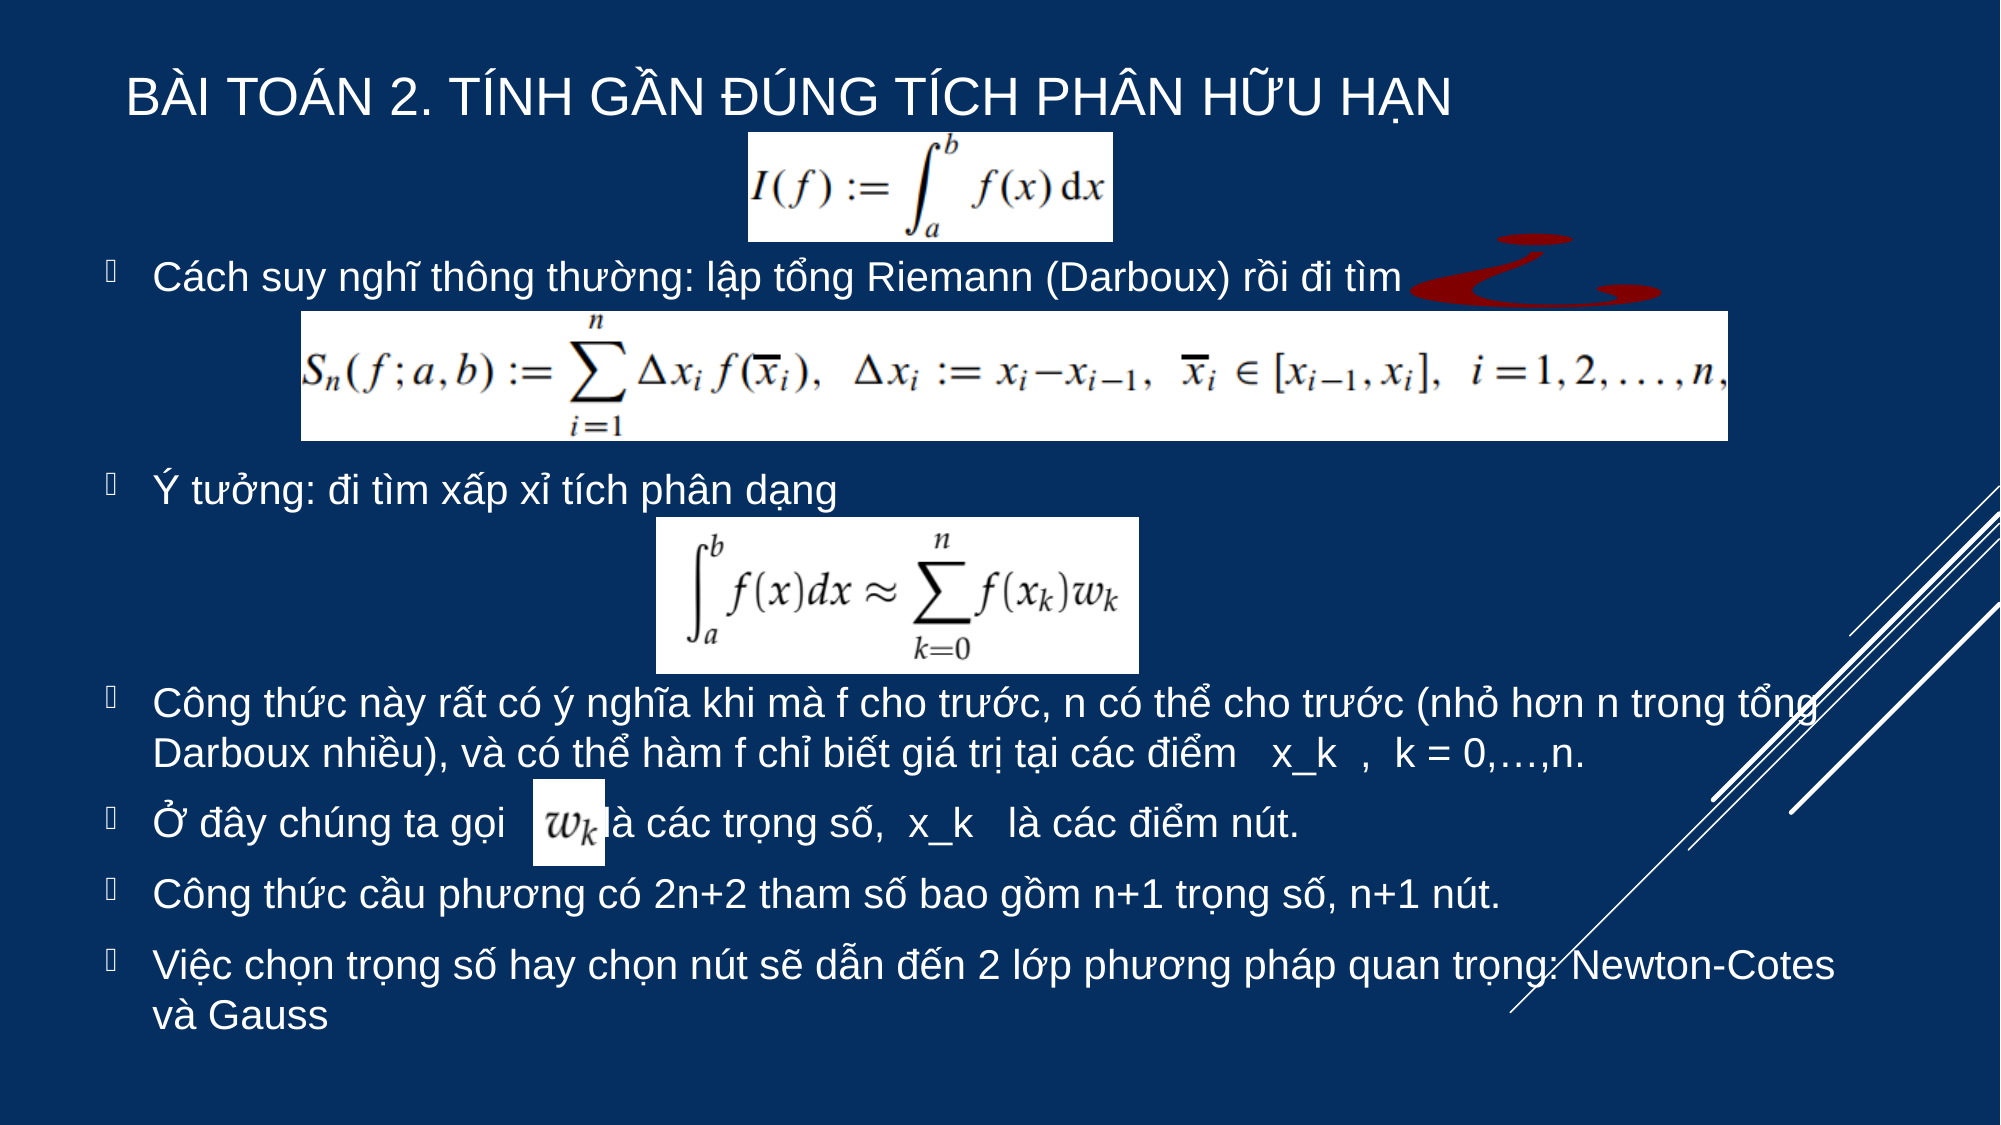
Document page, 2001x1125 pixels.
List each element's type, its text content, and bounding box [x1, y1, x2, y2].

title Bài Toán 2. tính gần đúng tích phân hữu hạn [110, 53, 1809, 135]
picture [655, 517, 1139, 675]
picture [301, 311, 1728, 442]
picture [532, 779, 606, 866]
list Cách suy nghĩ thông thường: lập tổng Riemann (Darboux) rồi đi tìm Ý tưởng: đi tìm xấp xỉ tích phân dạng Công thức này rất có ý nghĩa khi mà f cho trước, n có thể cho trước (nhỏ hơn n trong tổng Darboux nhiều), và có thể hàm f chỉ biết giá trị tại các điểm x_k , k = 0,…,n. Ở đây chúng ta gọi là các trọng số, x_k là các điểm nút. Công thức cầu phương có 2n+2 tham số bao gồm n+1 trọng số, n+1 nút. Việc chọn trọng số hay chọn nút sẽ dẫn đến 2 lớp phương pháp quan trọng: Newton-Cotes và Gauss [90, 228, 1876, 1060]
picture [747, 131, 1113, 242]
